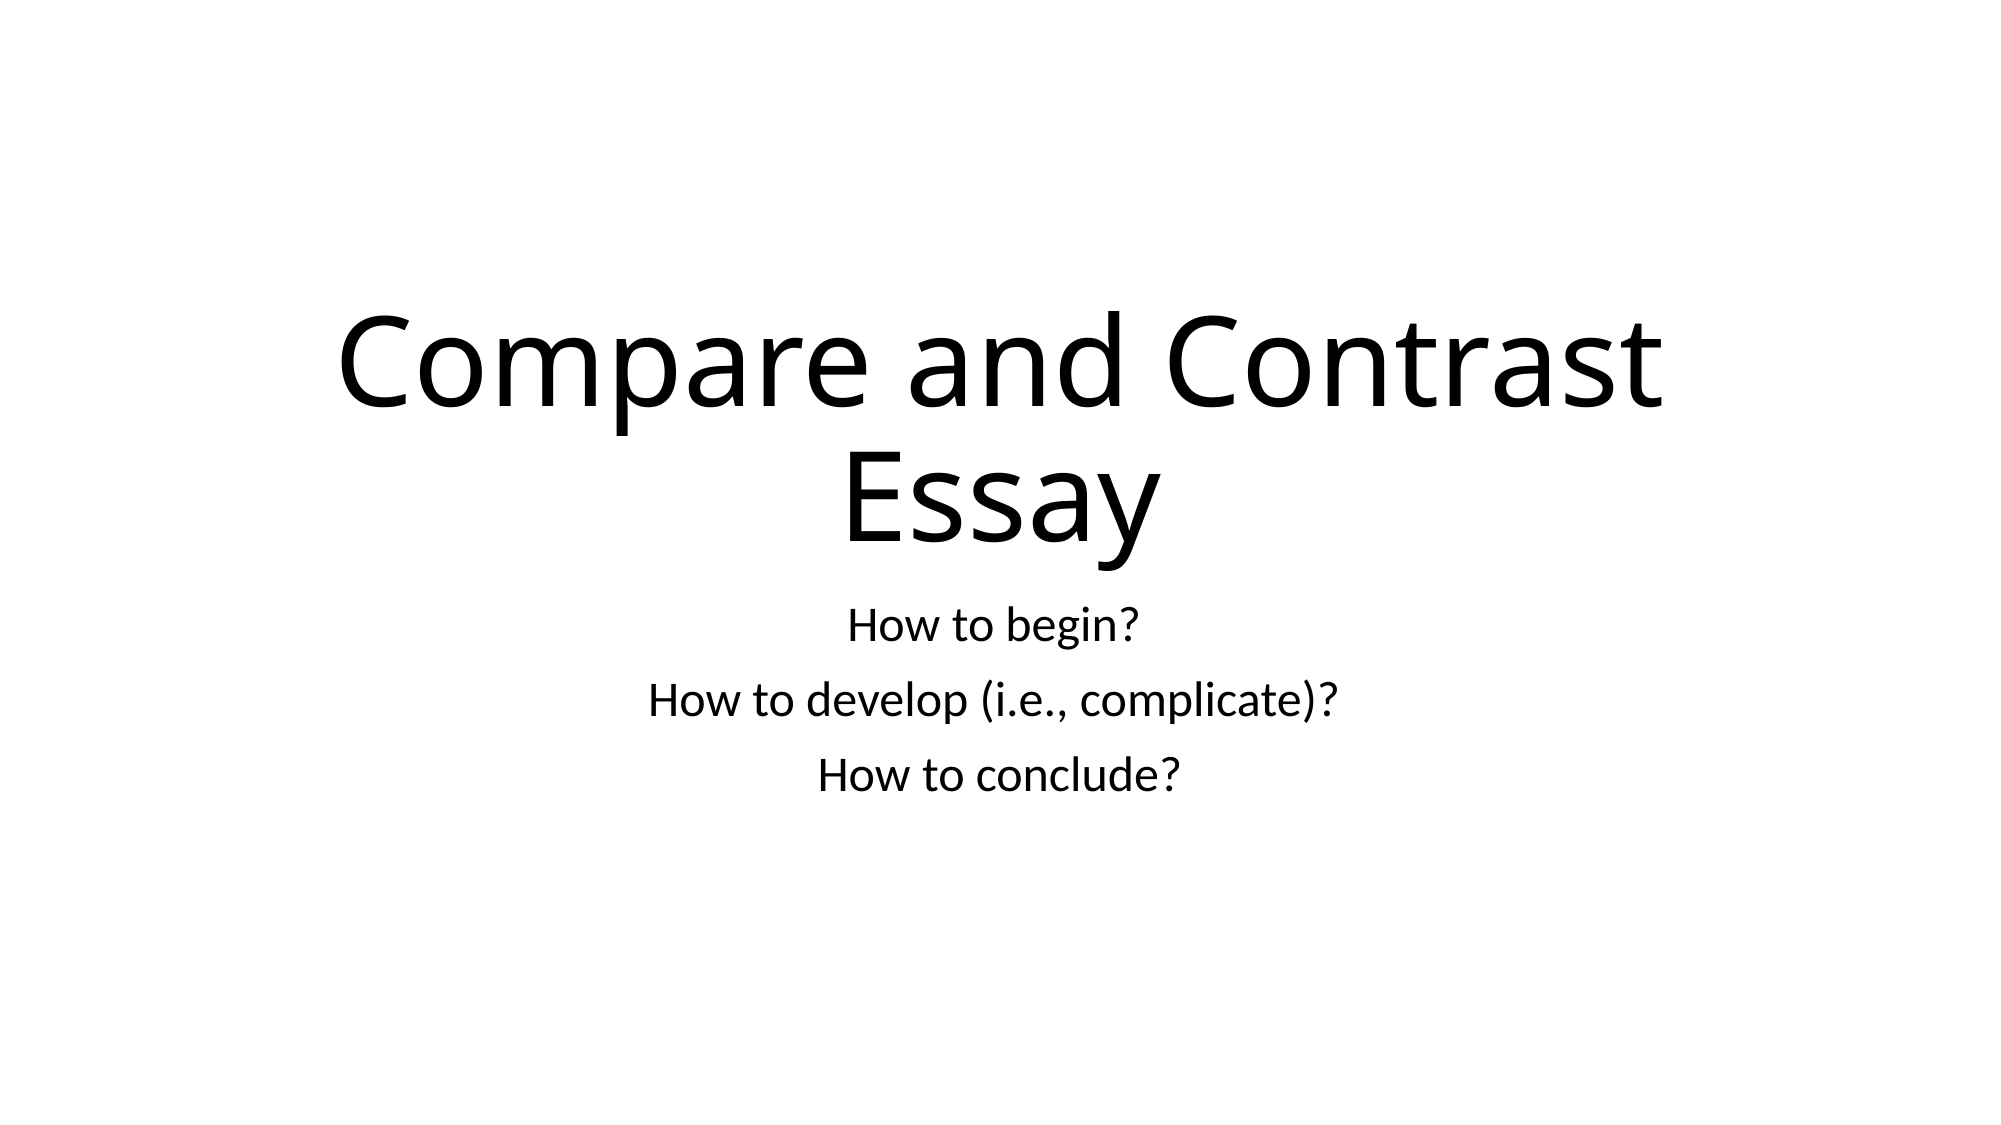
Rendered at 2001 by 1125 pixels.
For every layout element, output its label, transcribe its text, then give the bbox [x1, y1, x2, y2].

title Compare and Contrast Essay [249, 184, 1750, 576]
subtitle How to begin? How to develop (i.e., complicate)? How to conclude? [249, 590, 1750, 863]
